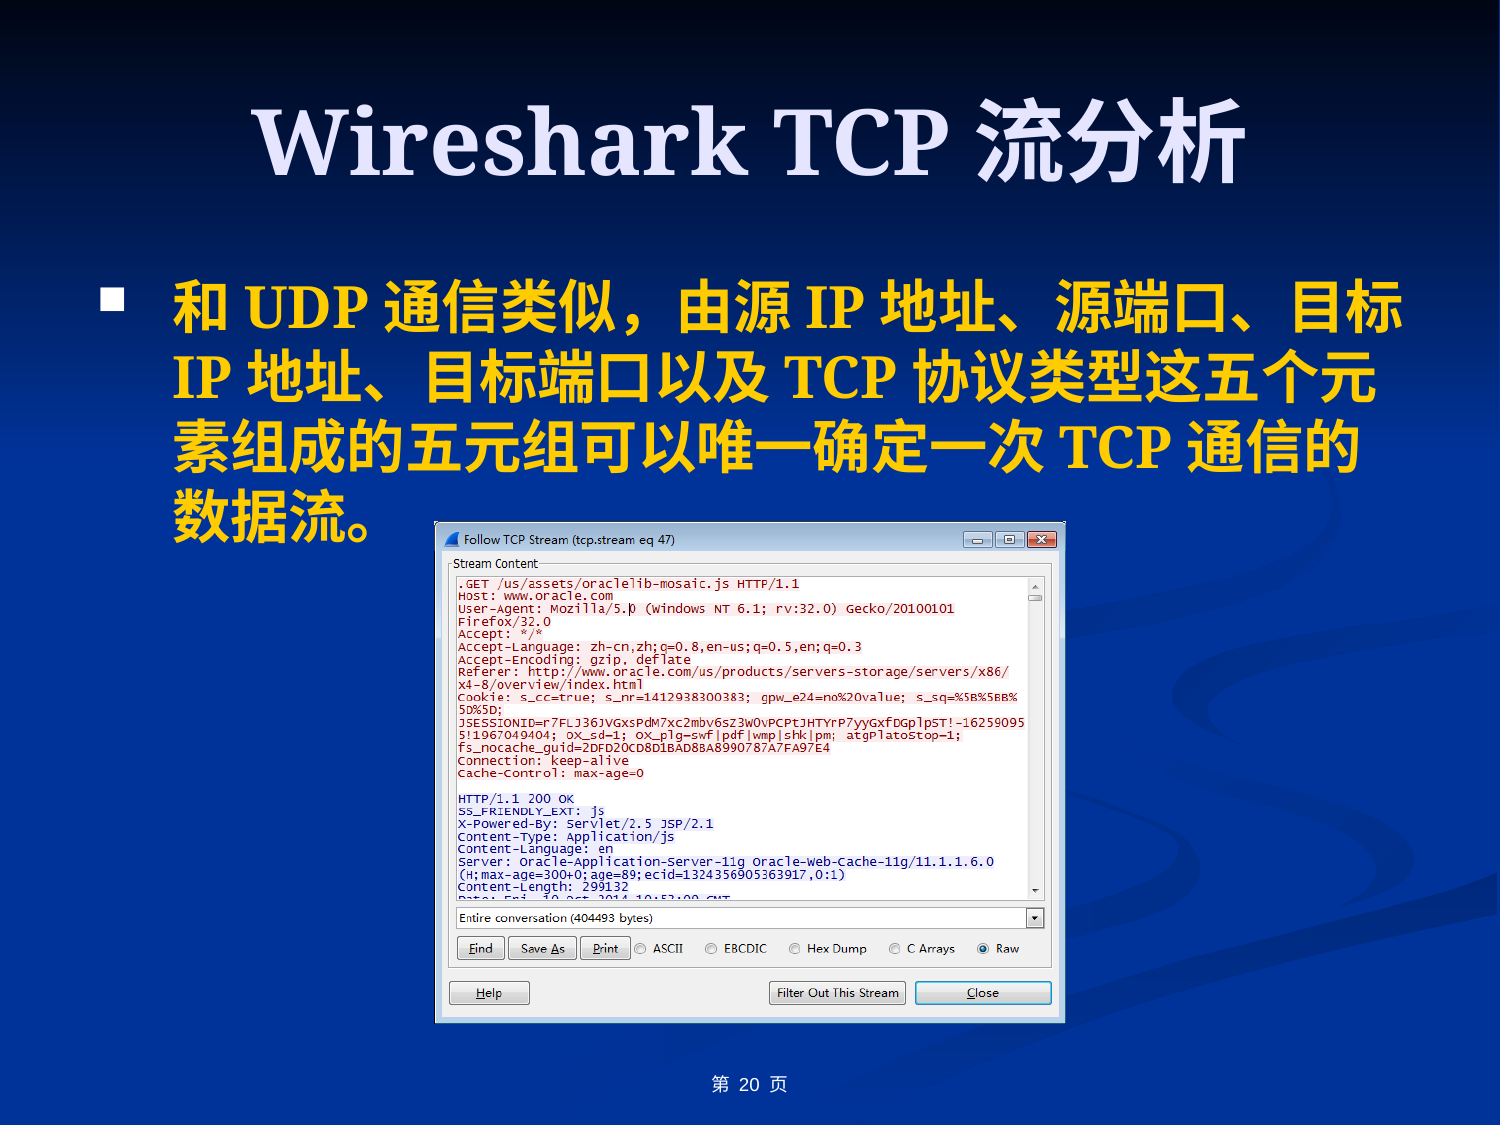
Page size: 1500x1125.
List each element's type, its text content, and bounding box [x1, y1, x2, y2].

title Wireshark TCP流分析 [75, 45, 1425, 233]
footer 第 20 页 [512, 1025, 988, 1104]
picture [433, 521, 1066, 1024]
list 和UDP通信类似，由源IP地址、源端口、目标IP地址、目标端口以及TCP协议类型这五个元素组成的五元组可以唯一确定一次TCP通信的数据流。 [75, 262, 1425, 1005]
